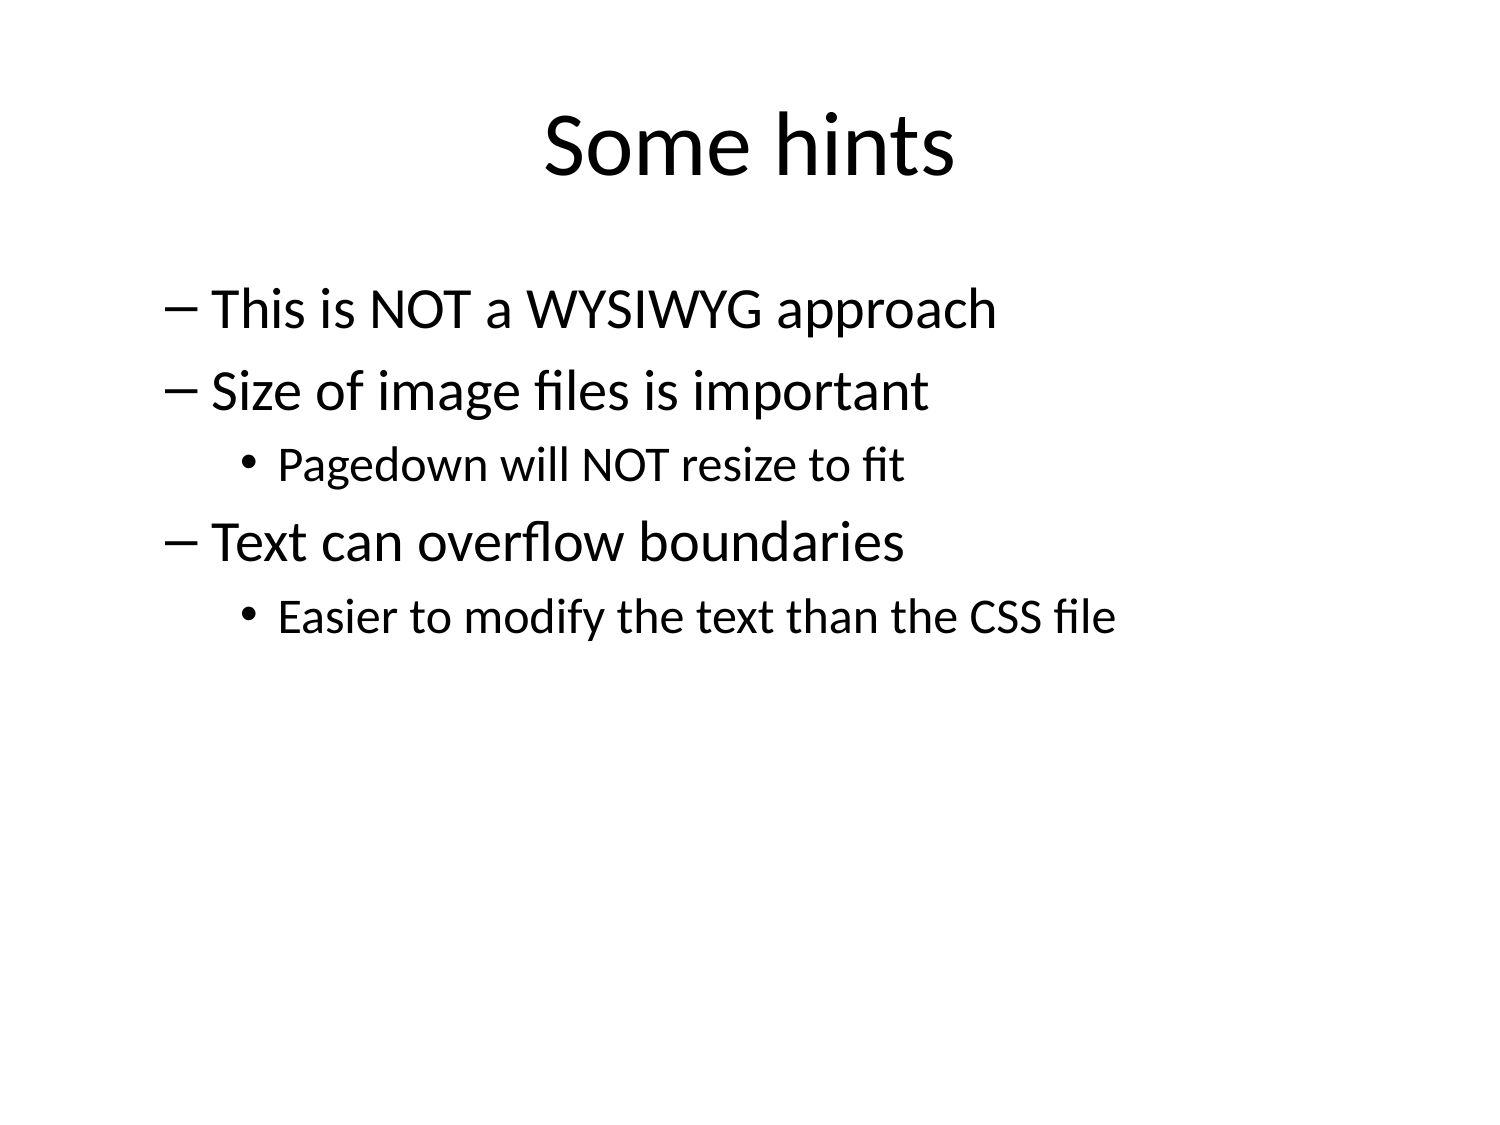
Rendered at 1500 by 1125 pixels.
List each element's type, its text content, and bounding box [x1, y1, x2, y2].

list This is NOT a WYSIWYG approach Size of image files is important Pagedown will NOT resize to fit Text can overflow boundaries Easier to modify the text than the CSS file [75, 262, 1425, 1005]
title Some hints [75, 45, 1425, 233]
